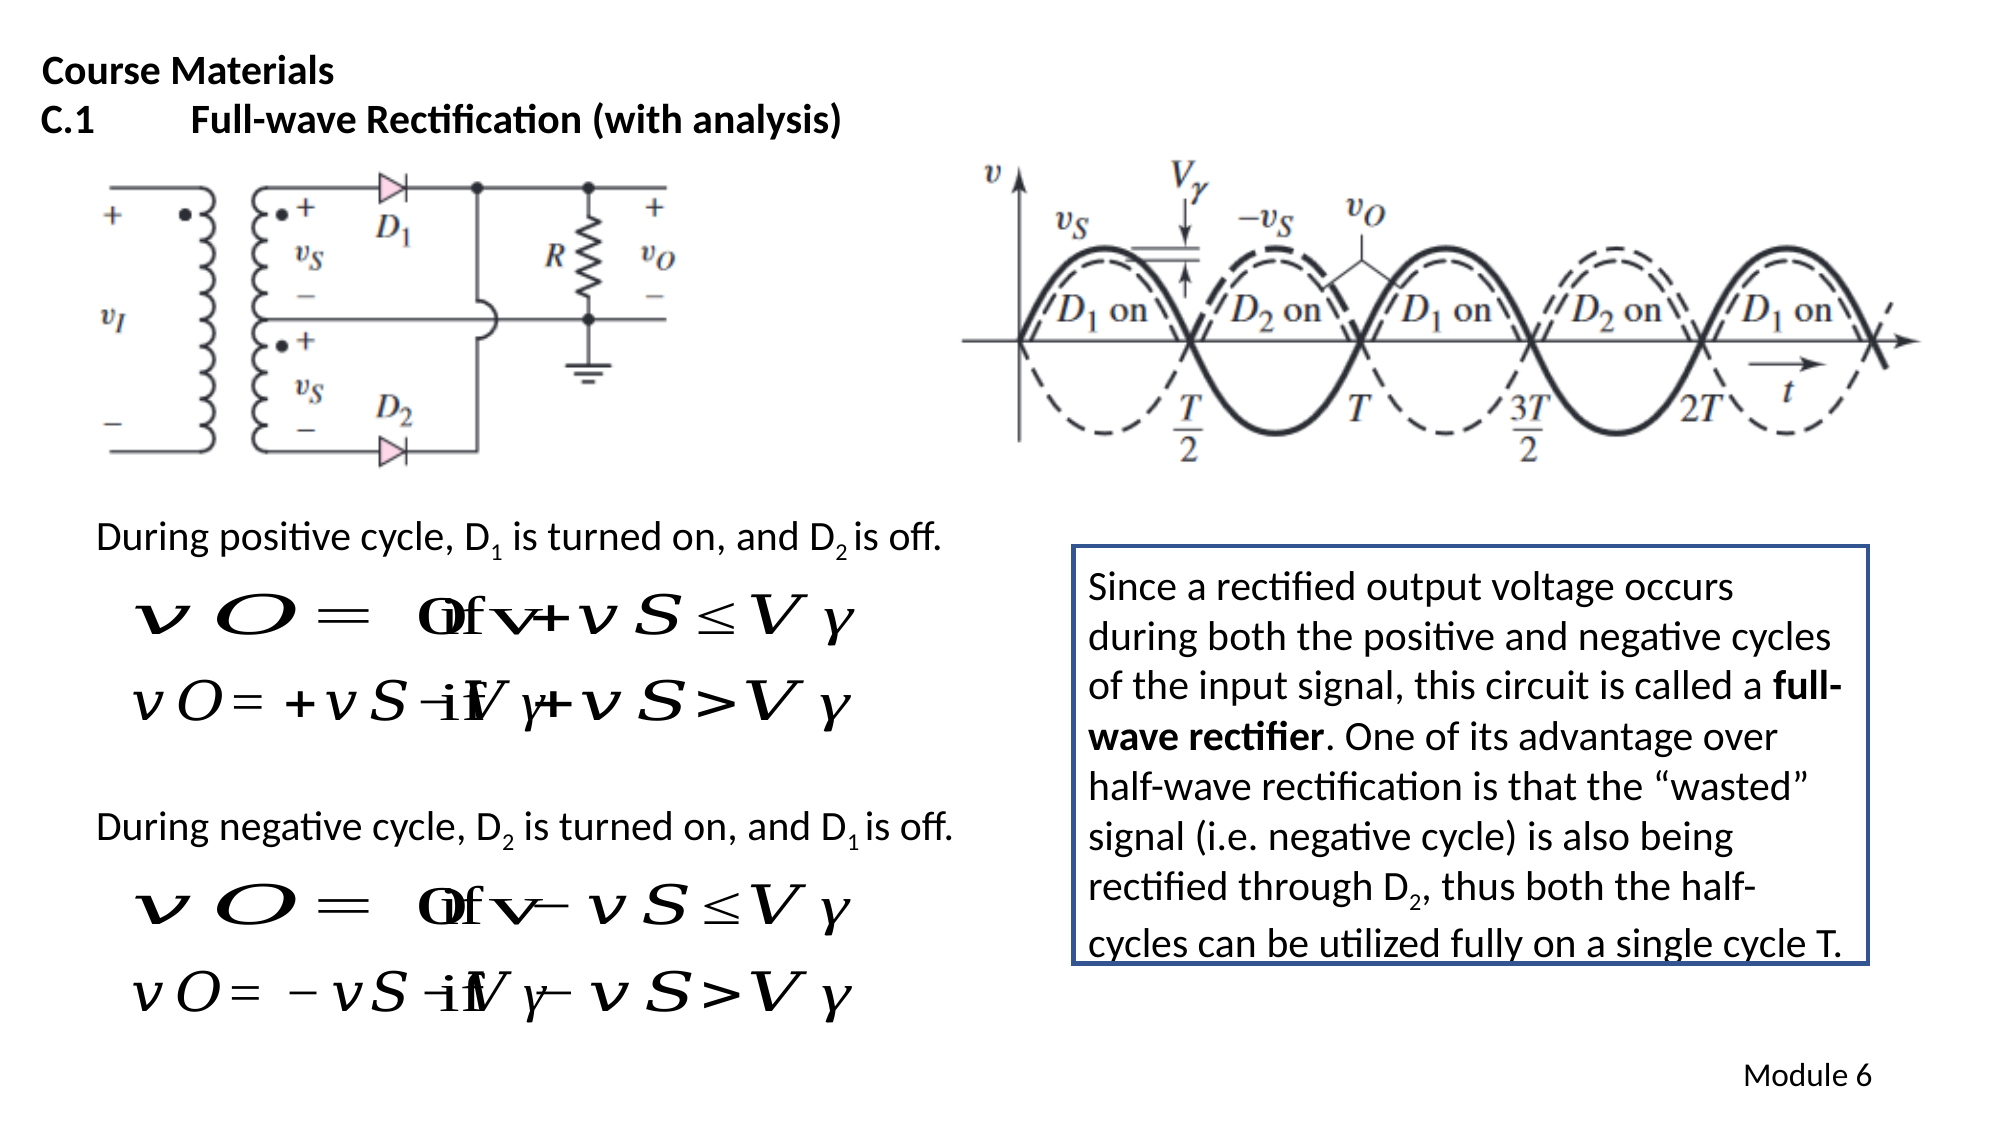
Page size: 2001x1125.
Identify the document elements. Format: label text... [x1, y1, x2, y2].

text_box C.1 Full-wave Rectification (with analysis) [26, 83, 1040, 149]
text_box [131, 876, 858, 1025]
text_box During positive cycle, D1 is turned on, and D2 is off. [81, 501, 1074, 573]
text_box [131, 586, 858, 734]
text_box [1072, 545, 1869, 964]
text_box Course Materials [27, 35, 621, 83]
text_box During negative cycle, D2 is turned on, and D1 is off. [81, 791, 1072, 863]
text_box Module 6 [1728, 989, 2000, 1101]
picture [81, 147, 700, 494]
text_box Since a rectified output voltage occurs during both the positive and negative cycles of the input signal, this circuit is called a full-wave rectifier. One of its advantage over half-wave rectification is that the “wasted” signal (i.e. negative cycle) is also being rectified through D2, thus both the half-cycles can be utilized fully on a single cycle T. [1073, 964, 1869, 973]
picture [931, 130, 1938, 487]
